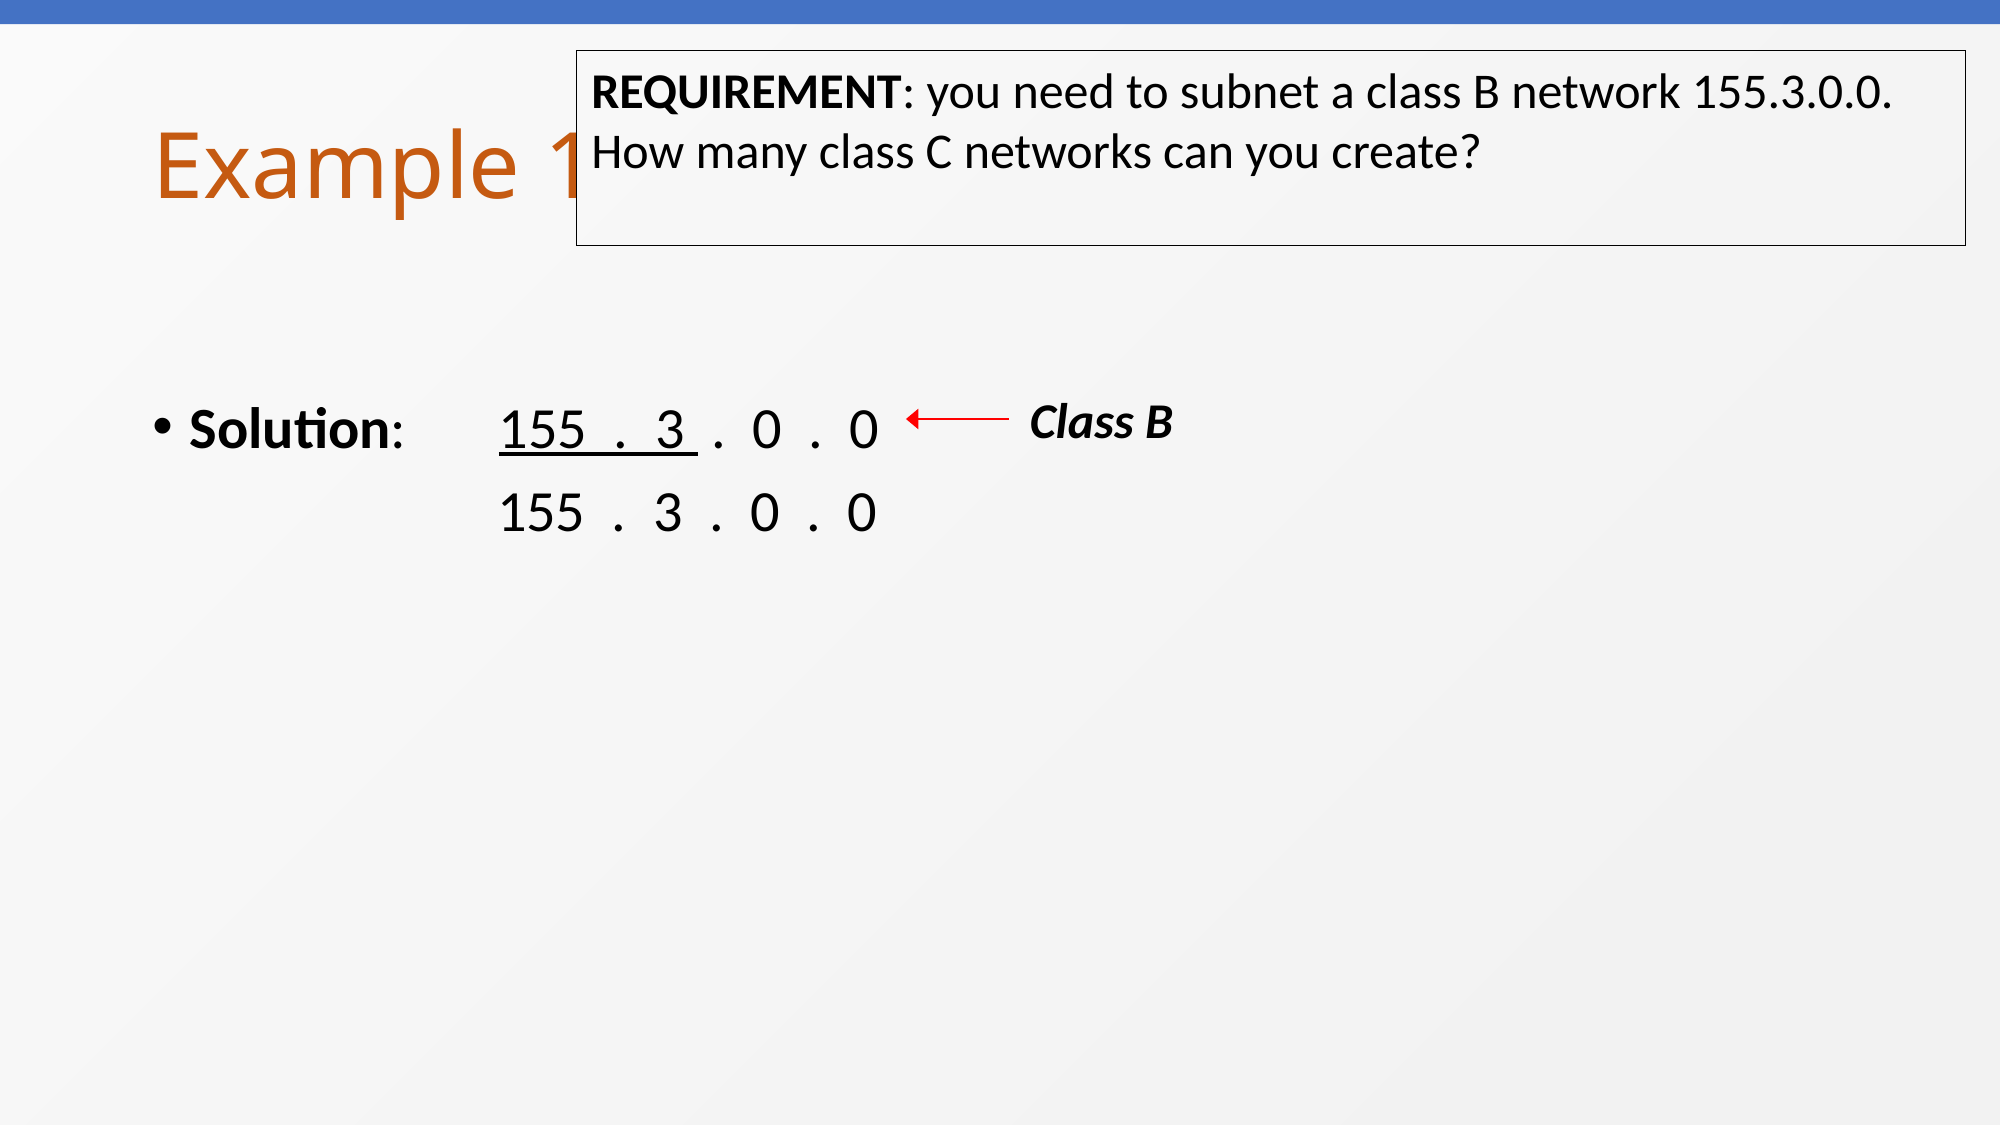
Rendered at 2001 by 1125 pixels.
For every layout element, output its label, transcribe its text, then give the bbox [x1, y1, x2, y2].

text_box Class B [1014, 381, 1189, 456]
text_box REQUIREMENT: you need to subnet a class B network 155.3.0.0. How many class C networks can you create? [576, 50, 1966, 246]
list Solution: 155 . 3 . 0 . 0 155 . 3 . 0 . 0 [137, 299, 1863, 1014]
text_box [0, 0, 2000, 25]
title Example 1 [137, 59, 1863, 278]
